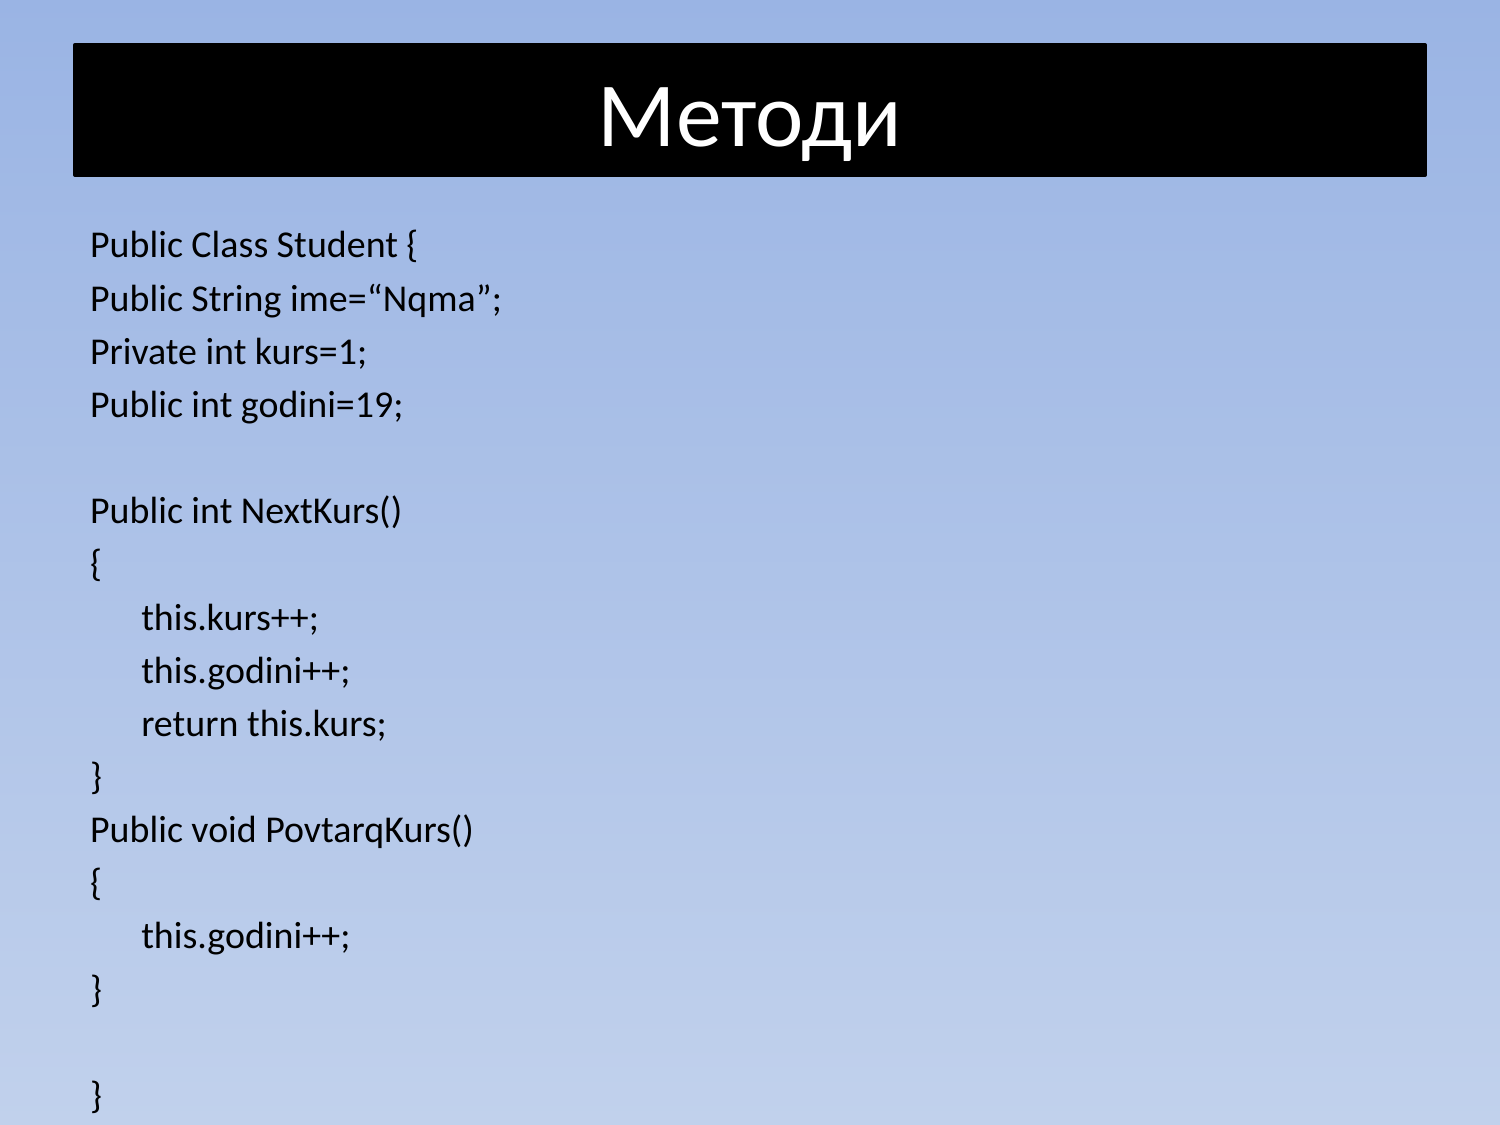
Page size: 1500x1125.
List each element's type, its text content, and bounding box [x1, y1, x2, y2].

list Public Class Student { Public String ime=“Nqma”; Private int kurs=1; Public int godini=19; Public int NextKurs() { this.kurs++; this.godini++; return this.kurs; } Public void PovtarqKurs() { this.godini++; } } [75, 212, 1425, 1125]
title Методи [73, 43, 1427, 177]
